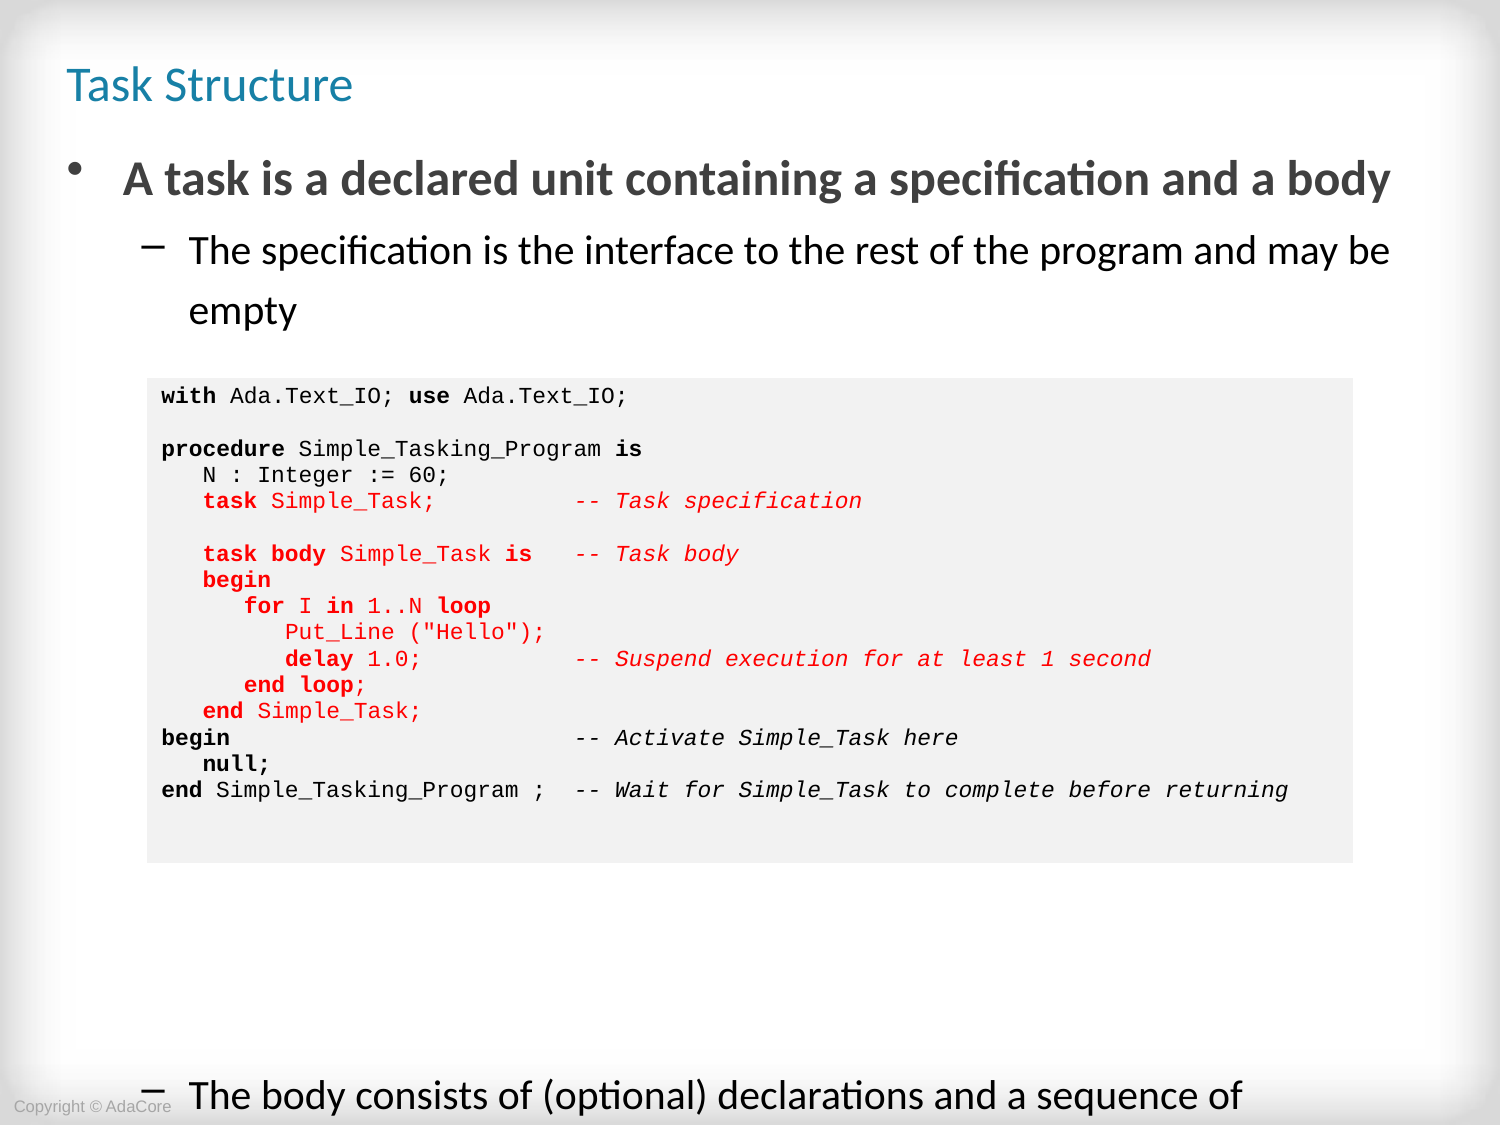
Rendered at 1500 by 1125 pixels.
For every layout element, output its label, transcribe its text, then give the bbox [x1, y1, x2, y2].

table_header with Ada.Text_IO; use Ada.Text_IO; procedure Simple_Tasking_Program is N : Integer := 60; task Simple_Task; -- Task specification task body Simple_Task is -- Task body begin for I in 1..N loop Put_Line ("Hello"); delay 1.0; -- Suspend execution for at least 1 second end loop; end Simple_Task; begin -- Activate Simple_Task here null; end Simple_Tasking_Program ; -- Wait for Simple_Task to complete before returning [147, 378, 1353, 863]
title Task Structure [51, 37, 1365, 125]
list A task is a declared unit containing a specification and a body The specification is the interface to the rest of the program and may be empty The body consists of (optional) declarations and a sequence of statements that form the algorithm performed by the task [51, 125, 1446, 1001]
picture [0, 0, 1500, 1125]
